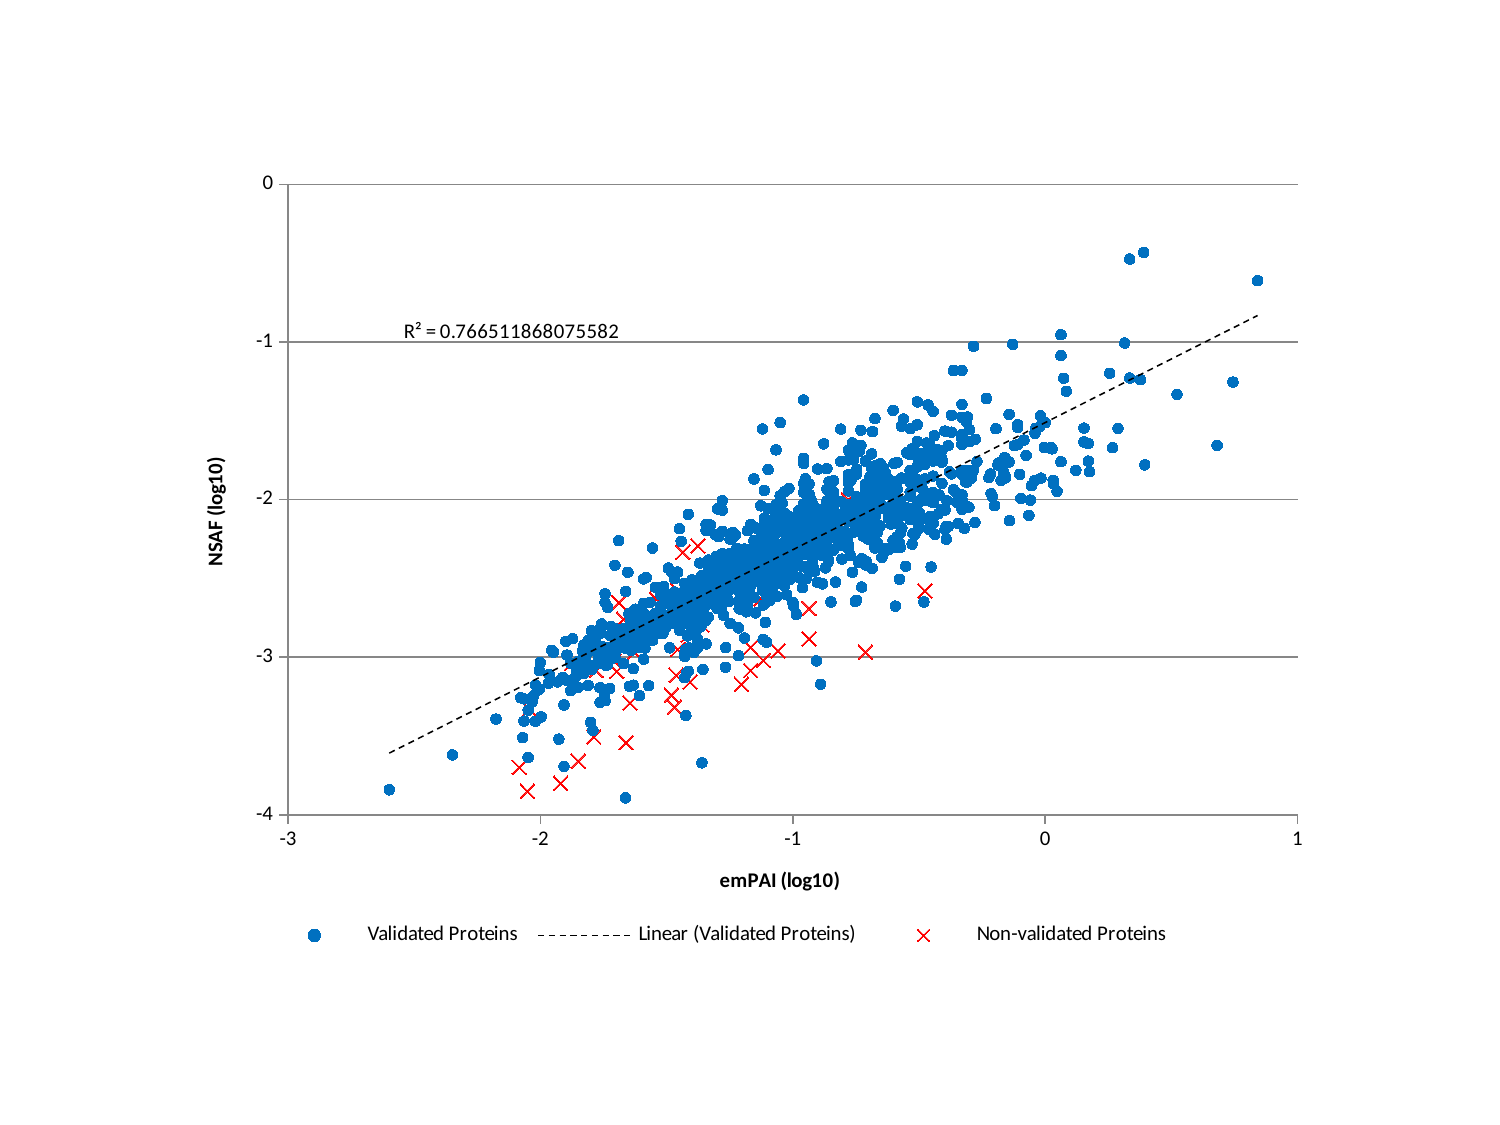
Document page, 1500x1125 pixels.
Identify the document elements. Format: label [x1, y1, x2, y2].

chart [173, 157, 1327, 968]
